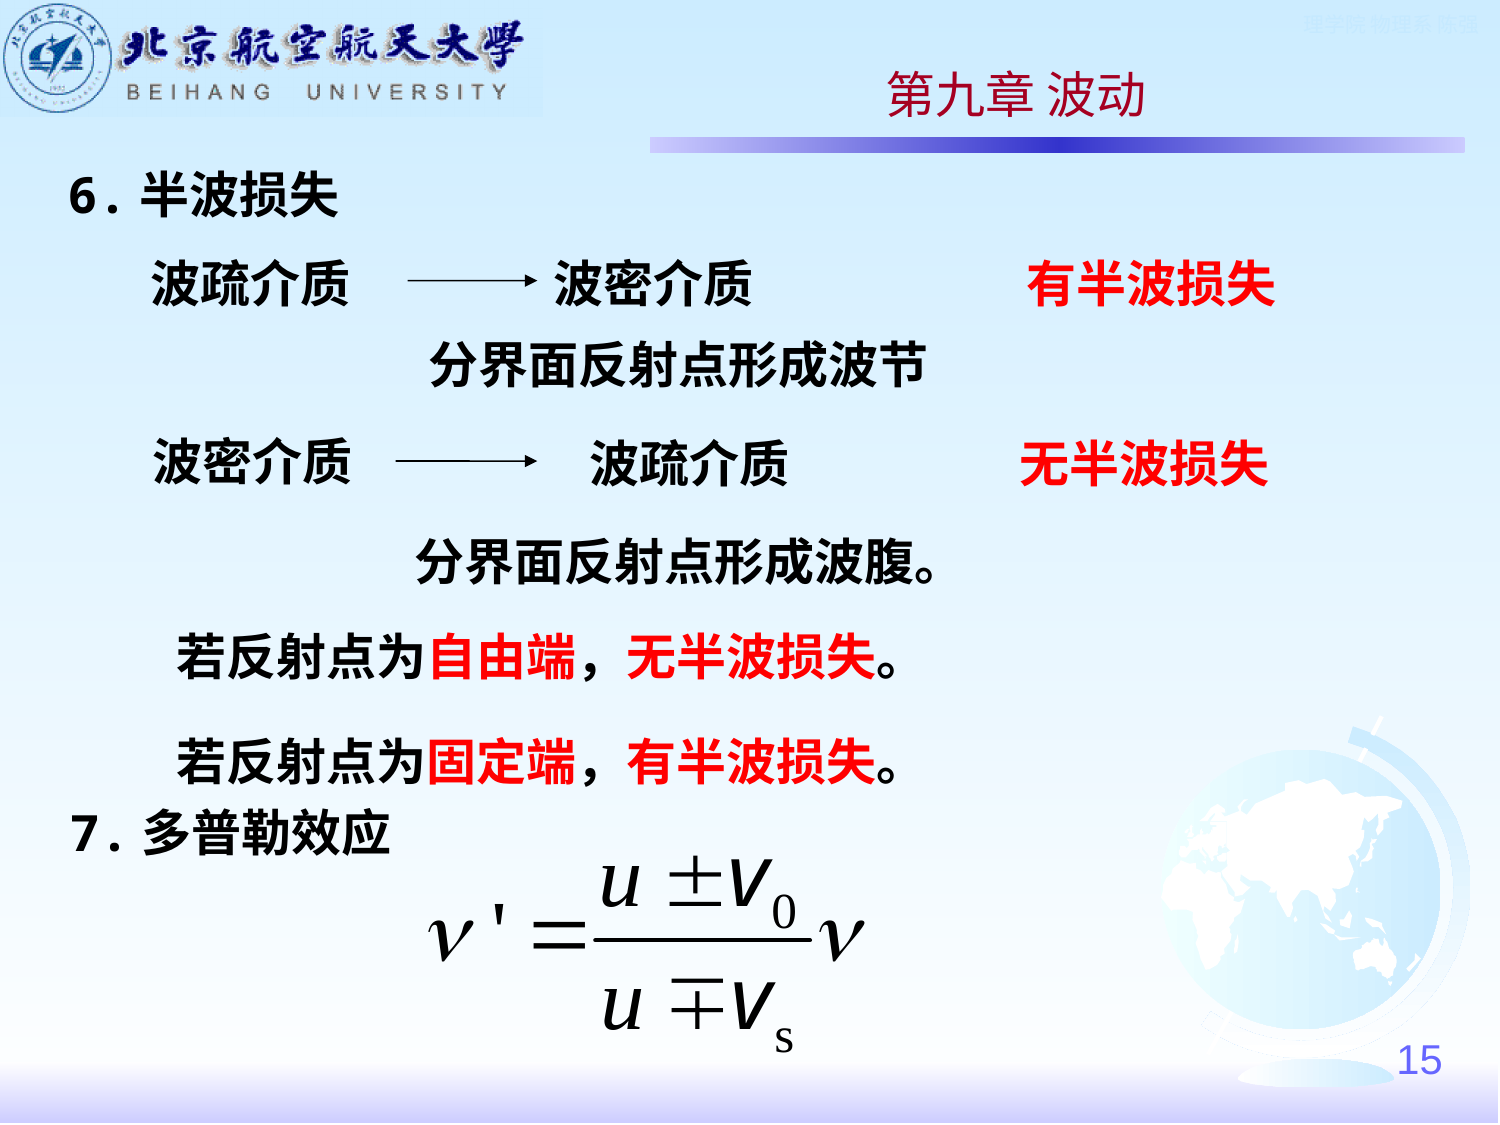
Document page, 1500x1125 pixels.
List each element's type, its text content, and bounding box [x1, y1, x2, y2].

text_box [135, 244, 771, 322]
text_box 分界面反射点形成波节 [413, 326, 944, 401]
text_box 6.半波损失 [53, 155, 478, 231]
text_box 有半波损失 [1012, 245, 1292, 320]
text_box 无半波损失 [1004, 425, 1285, 501]
text_box 若反射点为固定端，有半波损失。 [162, 722, 942, 798]
picture [0, 0, 543, 117]
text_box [135, 422, 807, 502]
slide_number 15 [1145, 1024, 1459, 1101]
text_box 若反射点为自由端，无半波损失。 [162, 618, 942, 693]
text_box 第九章 波动 [572, 48, 1482, 138]
text_box 7.多普勒效应 [54, 793, 481, 869]
text_box 分界面反射点形成波腹。 [399, 522, 980, 598]
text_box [420, 823, 888, 1071]
